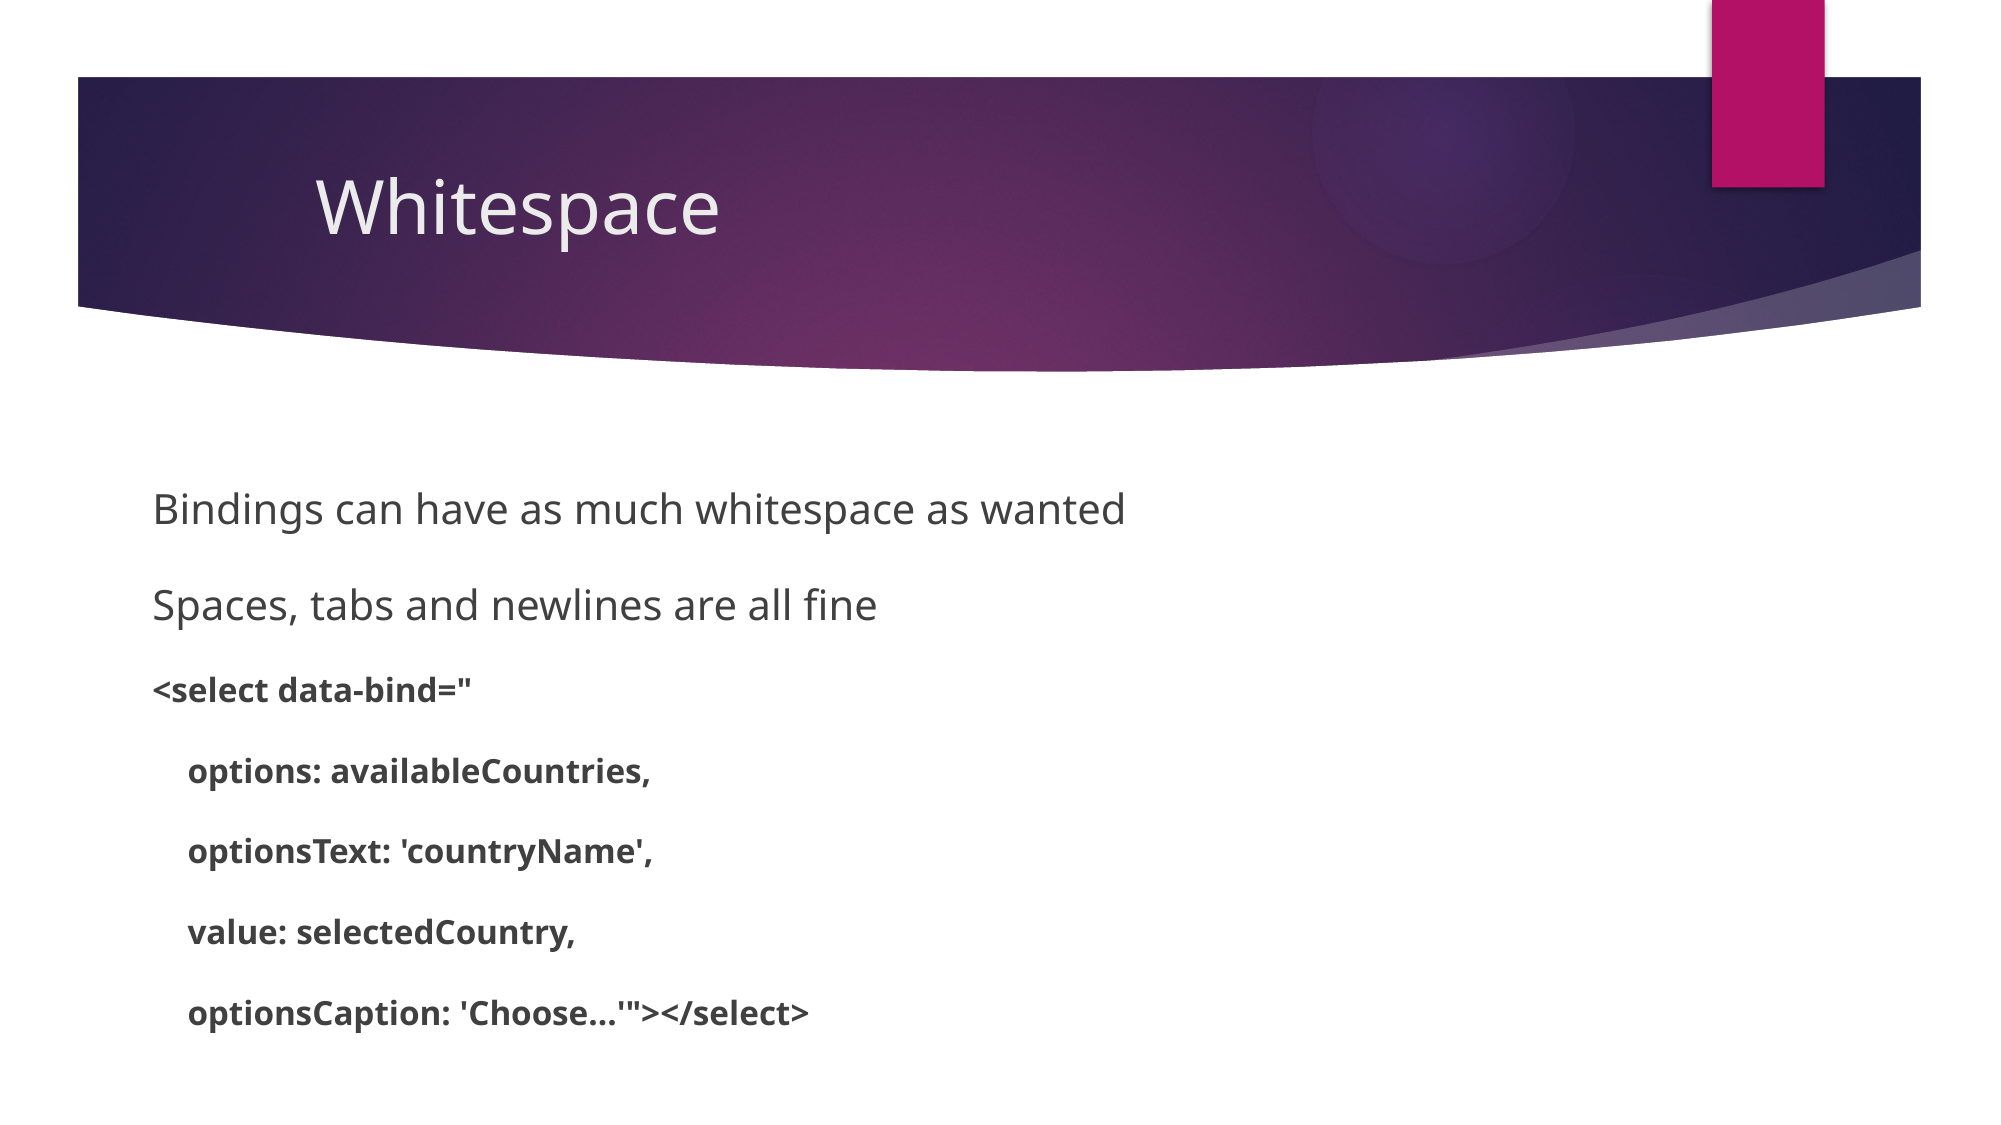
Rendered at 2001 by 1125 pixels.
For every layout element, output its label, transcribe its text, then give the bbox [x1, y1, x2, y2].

title Whitespace [300, 99, 1762, 311]
list Bindings can have as much whitespace as wanted Spaces, tabs and newlines are all fine <select data-bind=" options: availableCountries, optionsText: 'countryName', value: selectedCountry, optionsCaption: 'Choose...'"></select> [137, 450, 1768, 1075]
